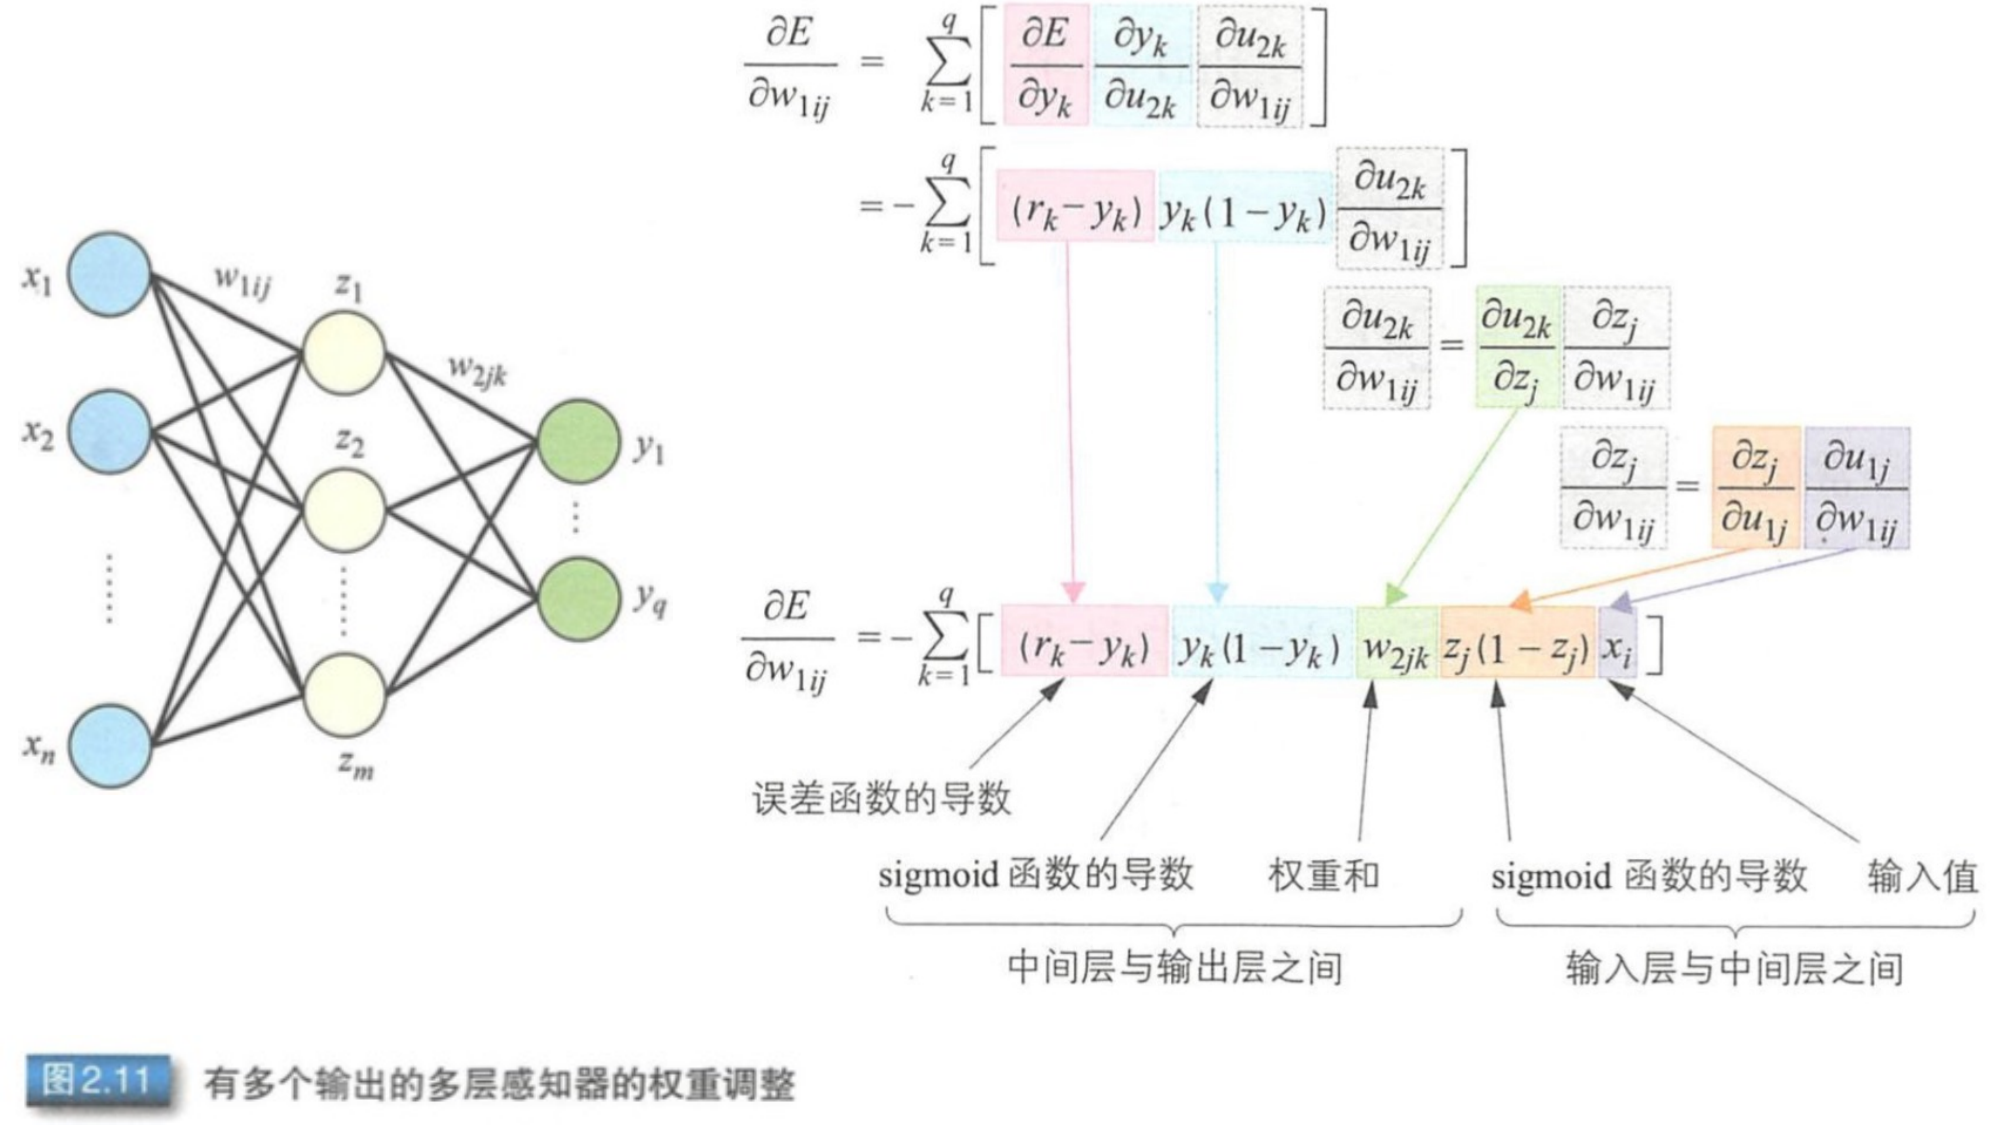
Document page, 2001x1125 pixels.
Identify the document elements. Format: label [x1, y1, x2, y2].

picture [0, 1035, 828, 1125]
picture [18, 220, 673, 795]
picture [736, 0, 1990, 1007]
